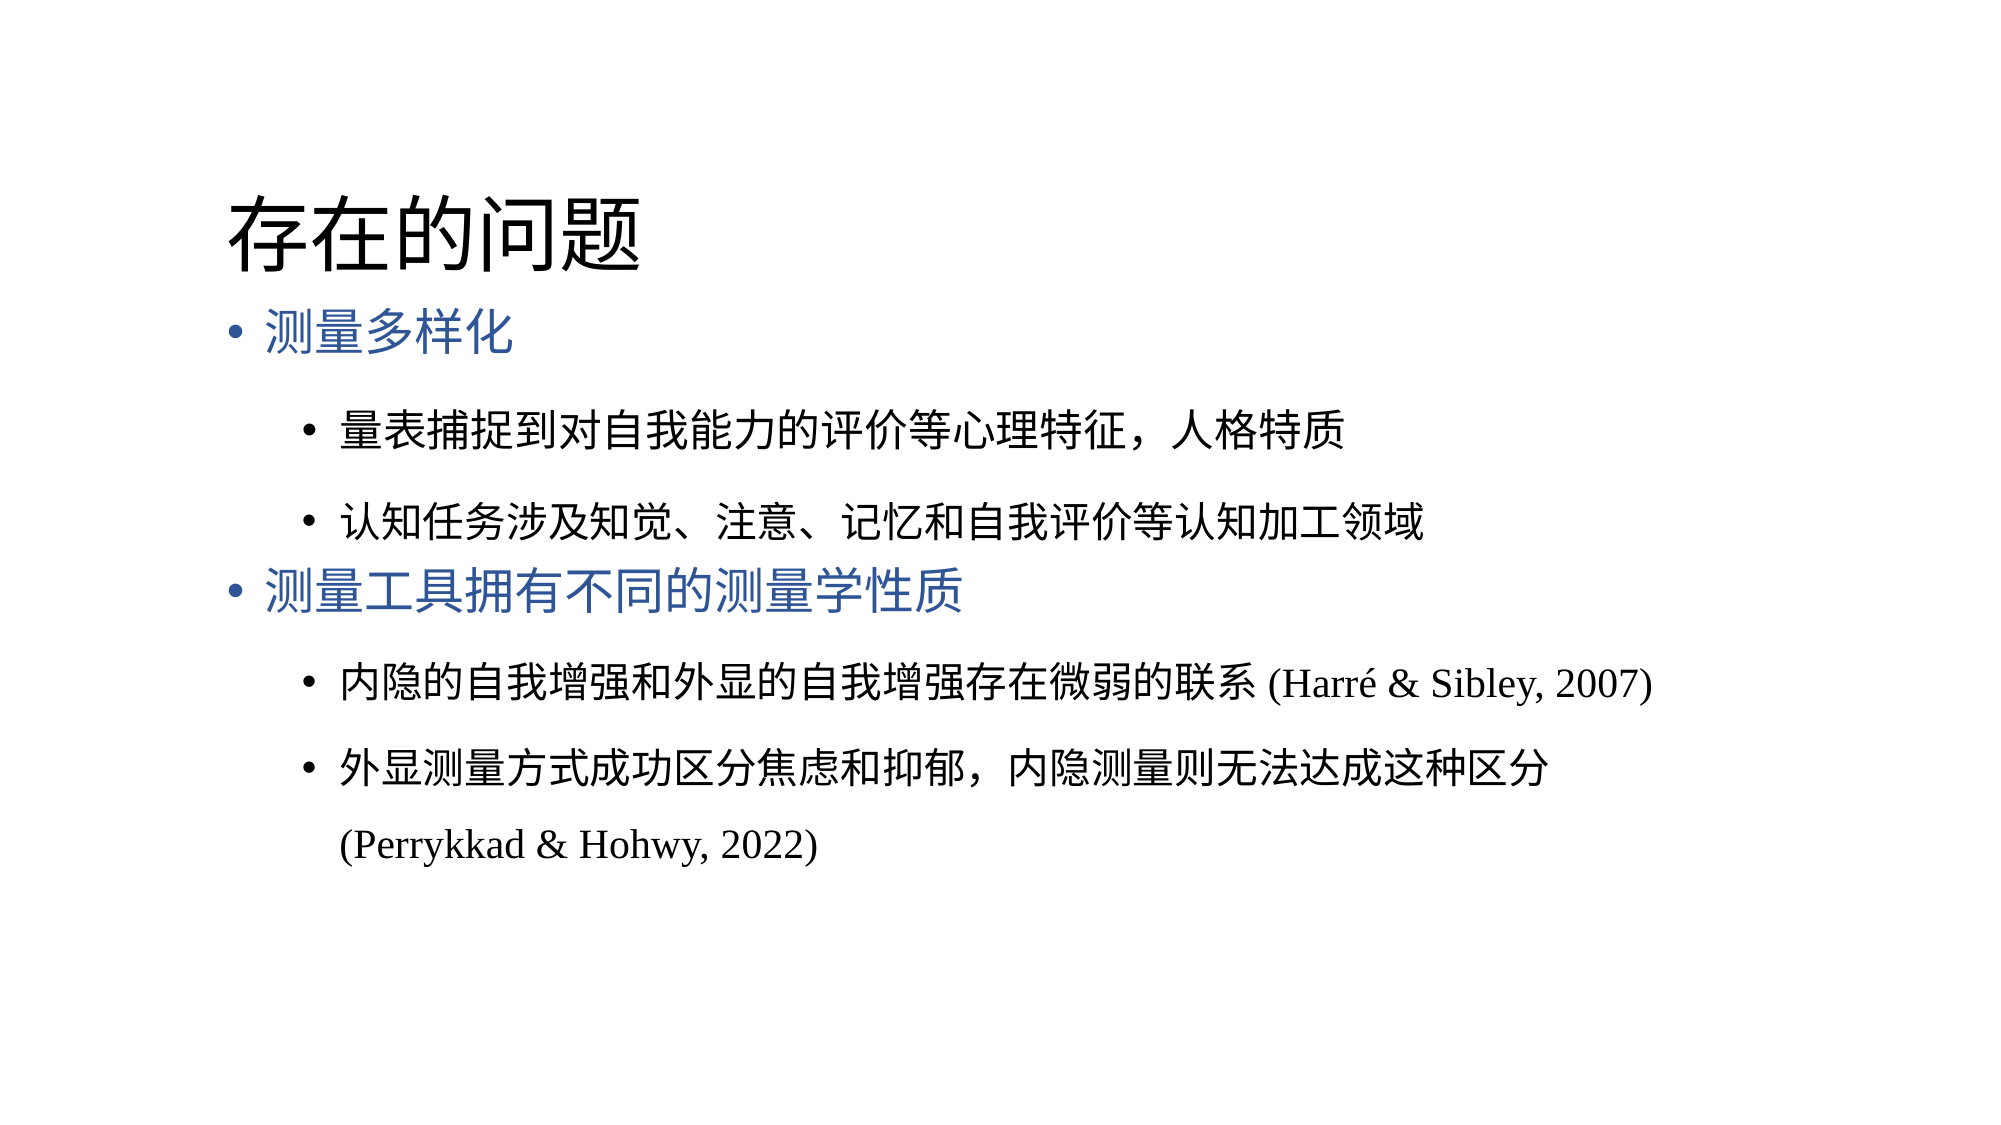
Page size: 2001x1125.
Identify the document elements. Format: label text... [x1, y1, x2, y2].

list 测量多样化 量表捕捉到对自我能力的评价等心理特征，人格特质 认知任务涉及知觉、注意、记忆和自我评价等认知加工领域 测量工具拥有不同的测量学性质 内隐的自我增强和外显的自我增强存在微弱的联系(Harré & Sibley, 2007) 外显测量方式成功区分焦虑和抑郁，内隐测量则无法达成这种区分 (Perrykkad & Hohwy, 2022) [211, 299, 1732, 1014]
text_box 存在的问题 [211, 175, 967, 290]
